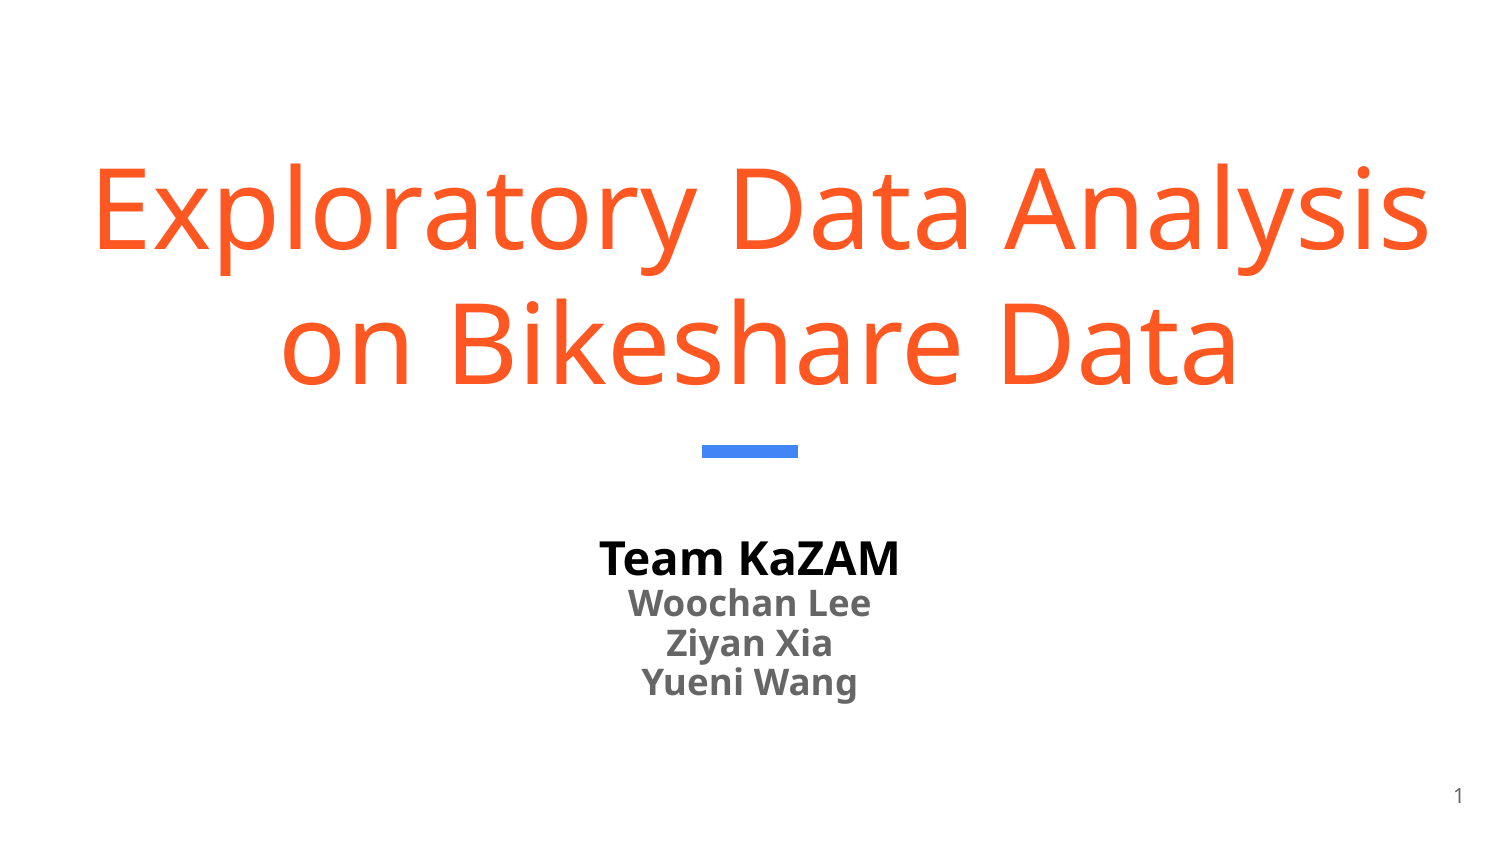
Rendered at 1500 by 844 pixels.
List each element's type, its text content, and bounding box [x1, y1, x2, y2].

slide_number ‹#› [1389, 764, 1480, 830]
subtitle Team KaZAM Woochan Lee Ziyan Xia Yueni Wang [51, 519, 1449, 730]
title Exploratory Data Analysis on Bikeshare Data [22, 100, 1500, 422]
